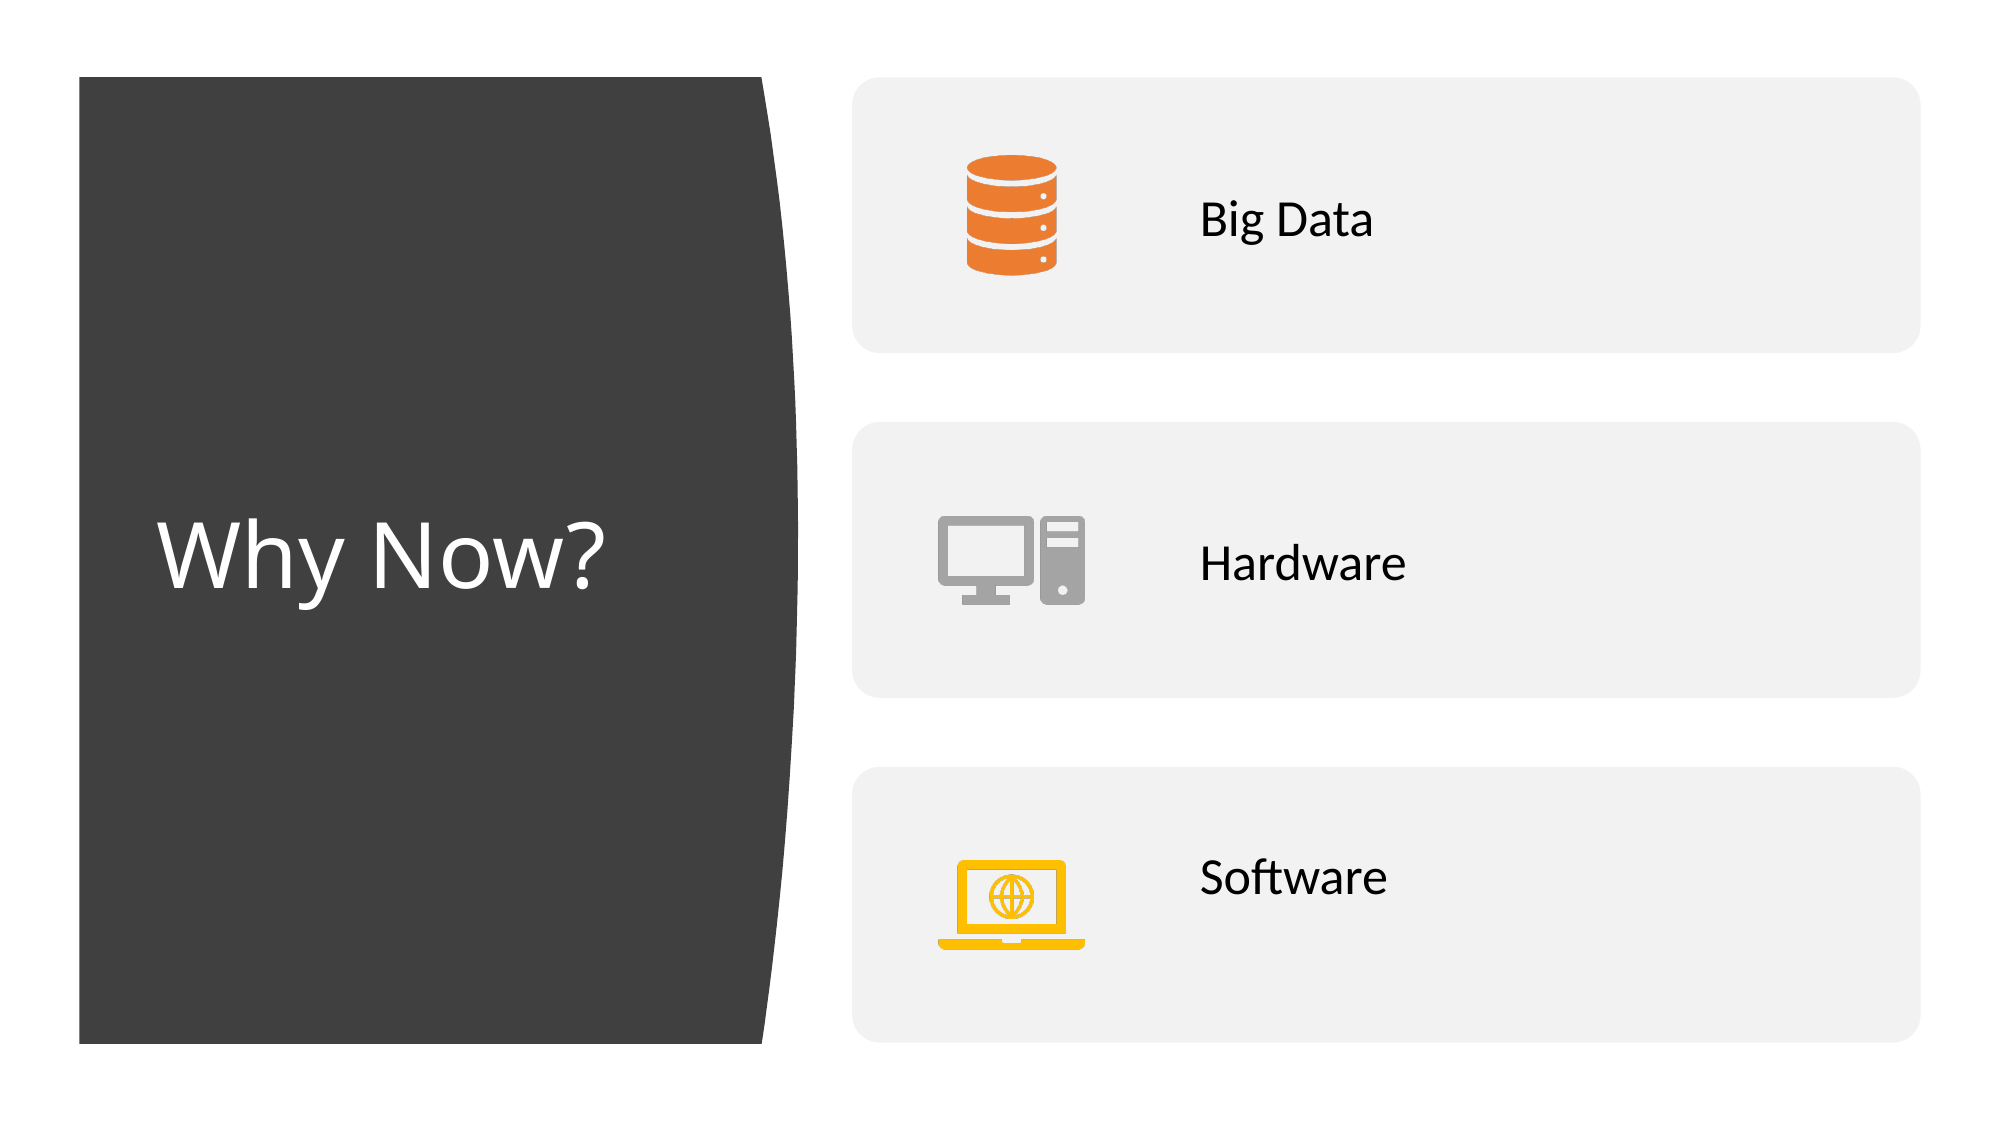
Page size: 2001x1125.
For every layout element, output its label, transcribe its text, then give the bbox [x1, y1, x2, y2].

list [852, 77, 1921, 1043]
text_box [78, 76, 800, 1045]
title Why Now? [141, 166, 702, 953]
